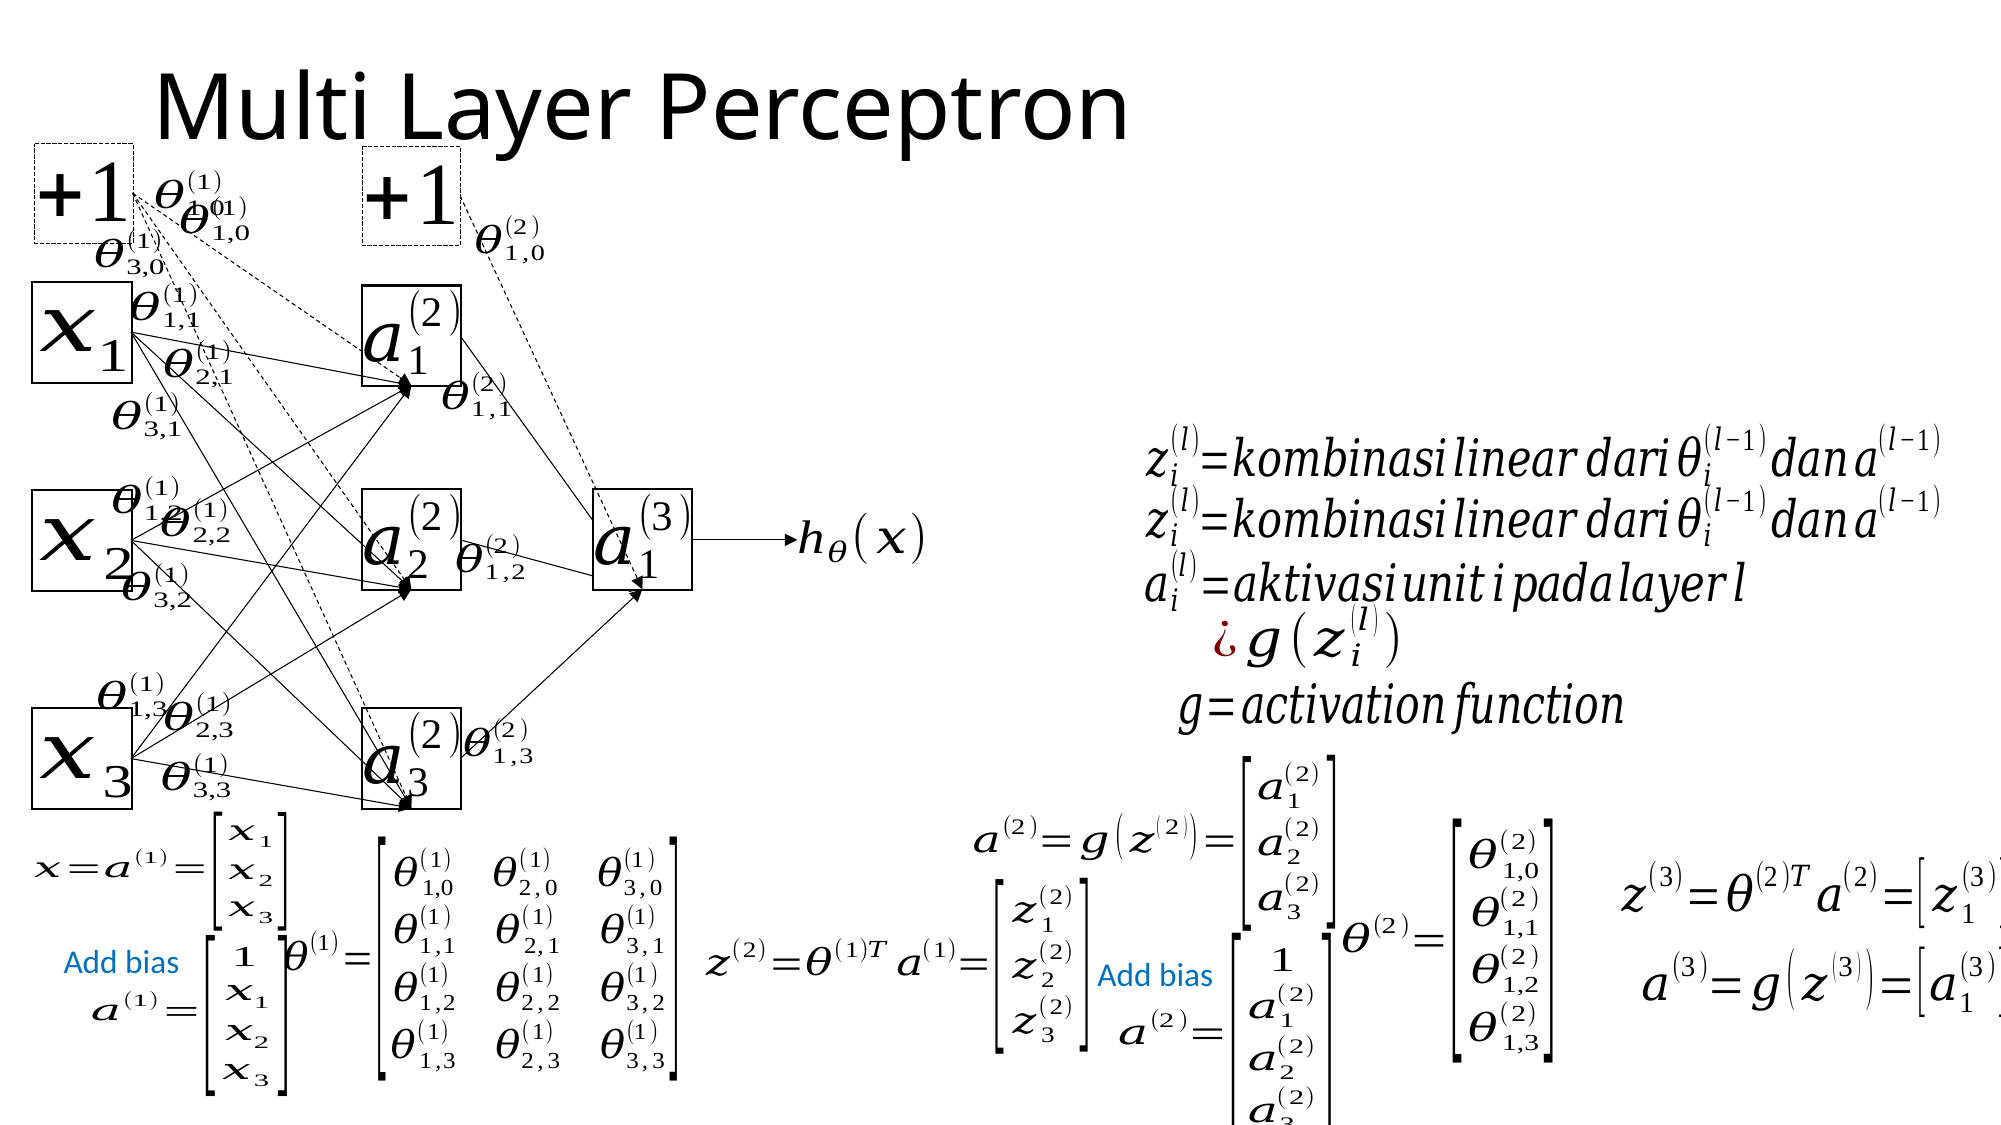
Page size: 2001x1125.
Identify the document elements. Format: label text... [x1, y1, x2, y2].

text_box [460, 195, 594, 540]
text_box Add bias [48, 932, 195, 988]
title Multi Layer Perceptron [137, 0, 1863, 219]
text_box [460, 540, 594, 759]
text_box Add bias [1082, 945, 1229, 1001]
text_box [132, 193, 363, 759]
